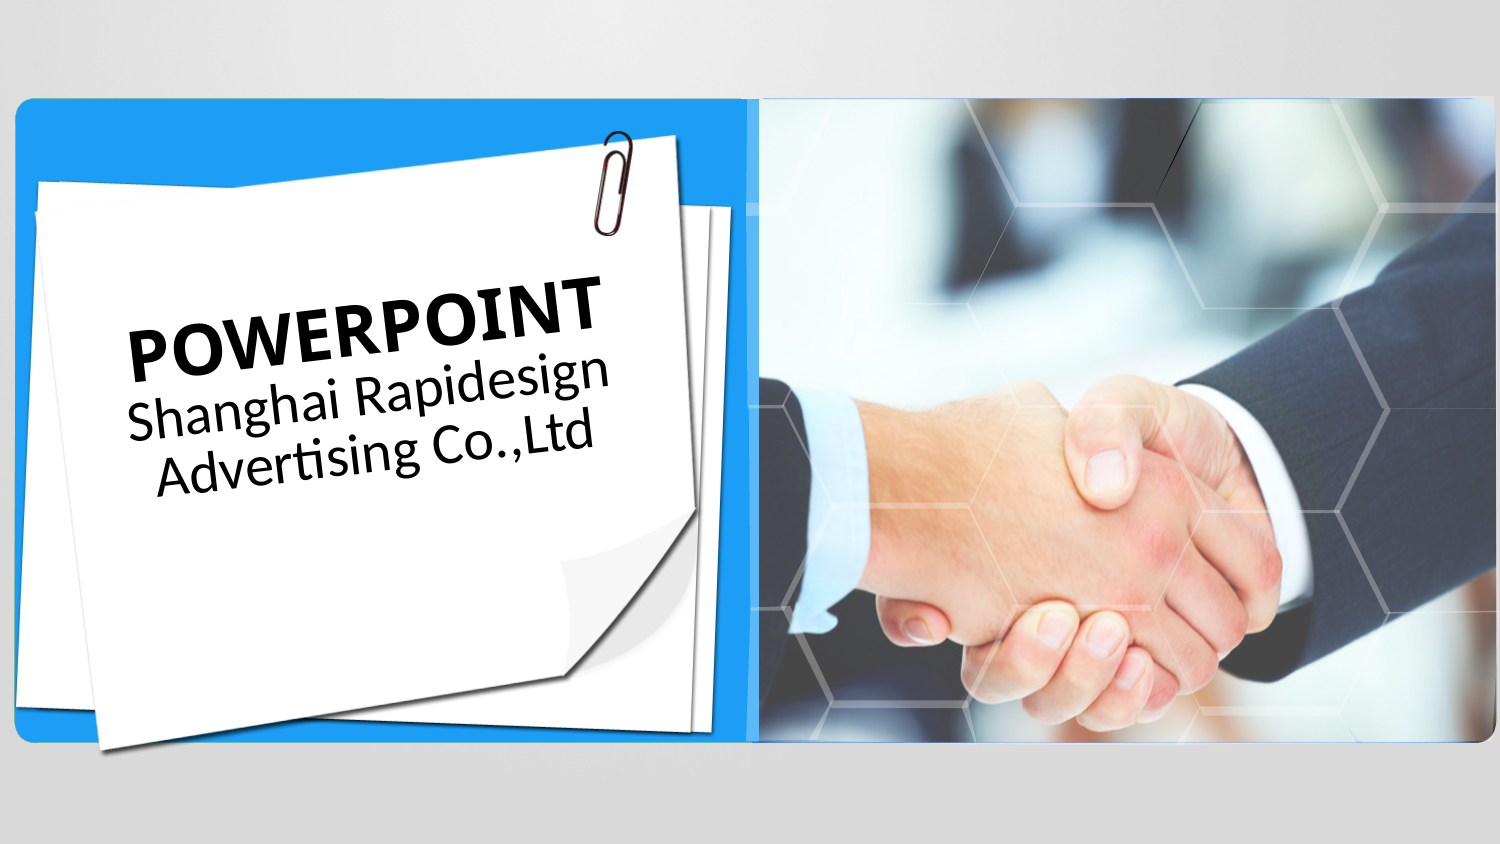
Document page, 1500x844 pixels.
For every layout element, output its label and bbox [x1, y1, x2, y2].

picture [0, 0, 1500, 844]
text_box [16, 113, 788, 775]
